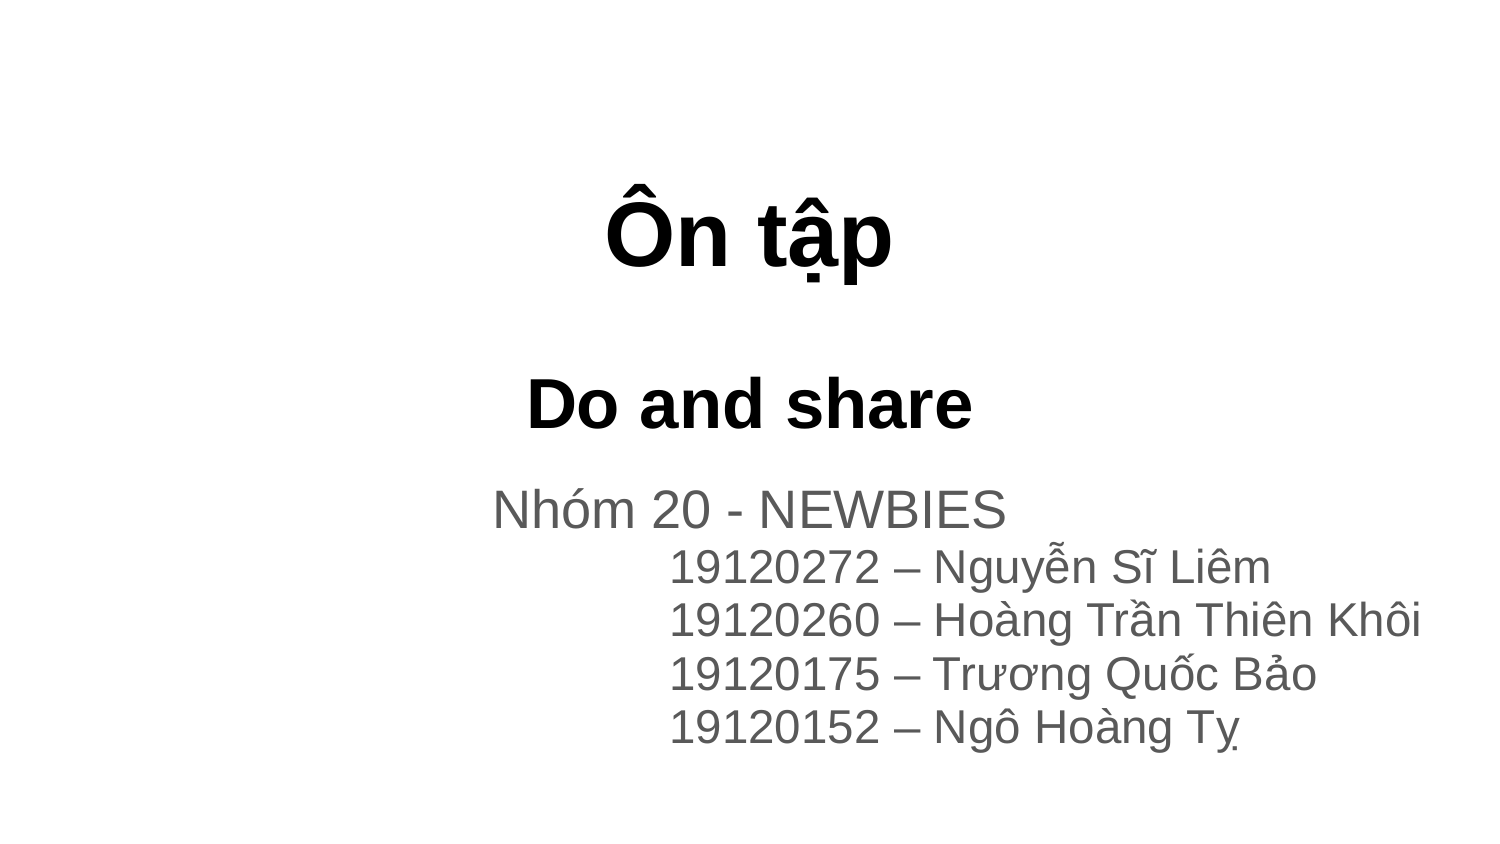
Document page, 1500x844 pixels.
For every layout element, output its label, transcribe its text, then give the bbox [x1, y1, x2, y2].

subtitle Nhóm 20 - NEWBIES 19120272 – Nguyễn Sĩ Liêm 19120260 – Hoàng Trần Thiên Khôi 19120175 – Trương Quốc Bảo 19120152 – Ngô Hoàng Tỵ [51, 464, 1449, 787]
title Ôn tập Do and share [51, 122, 1449, 459]
